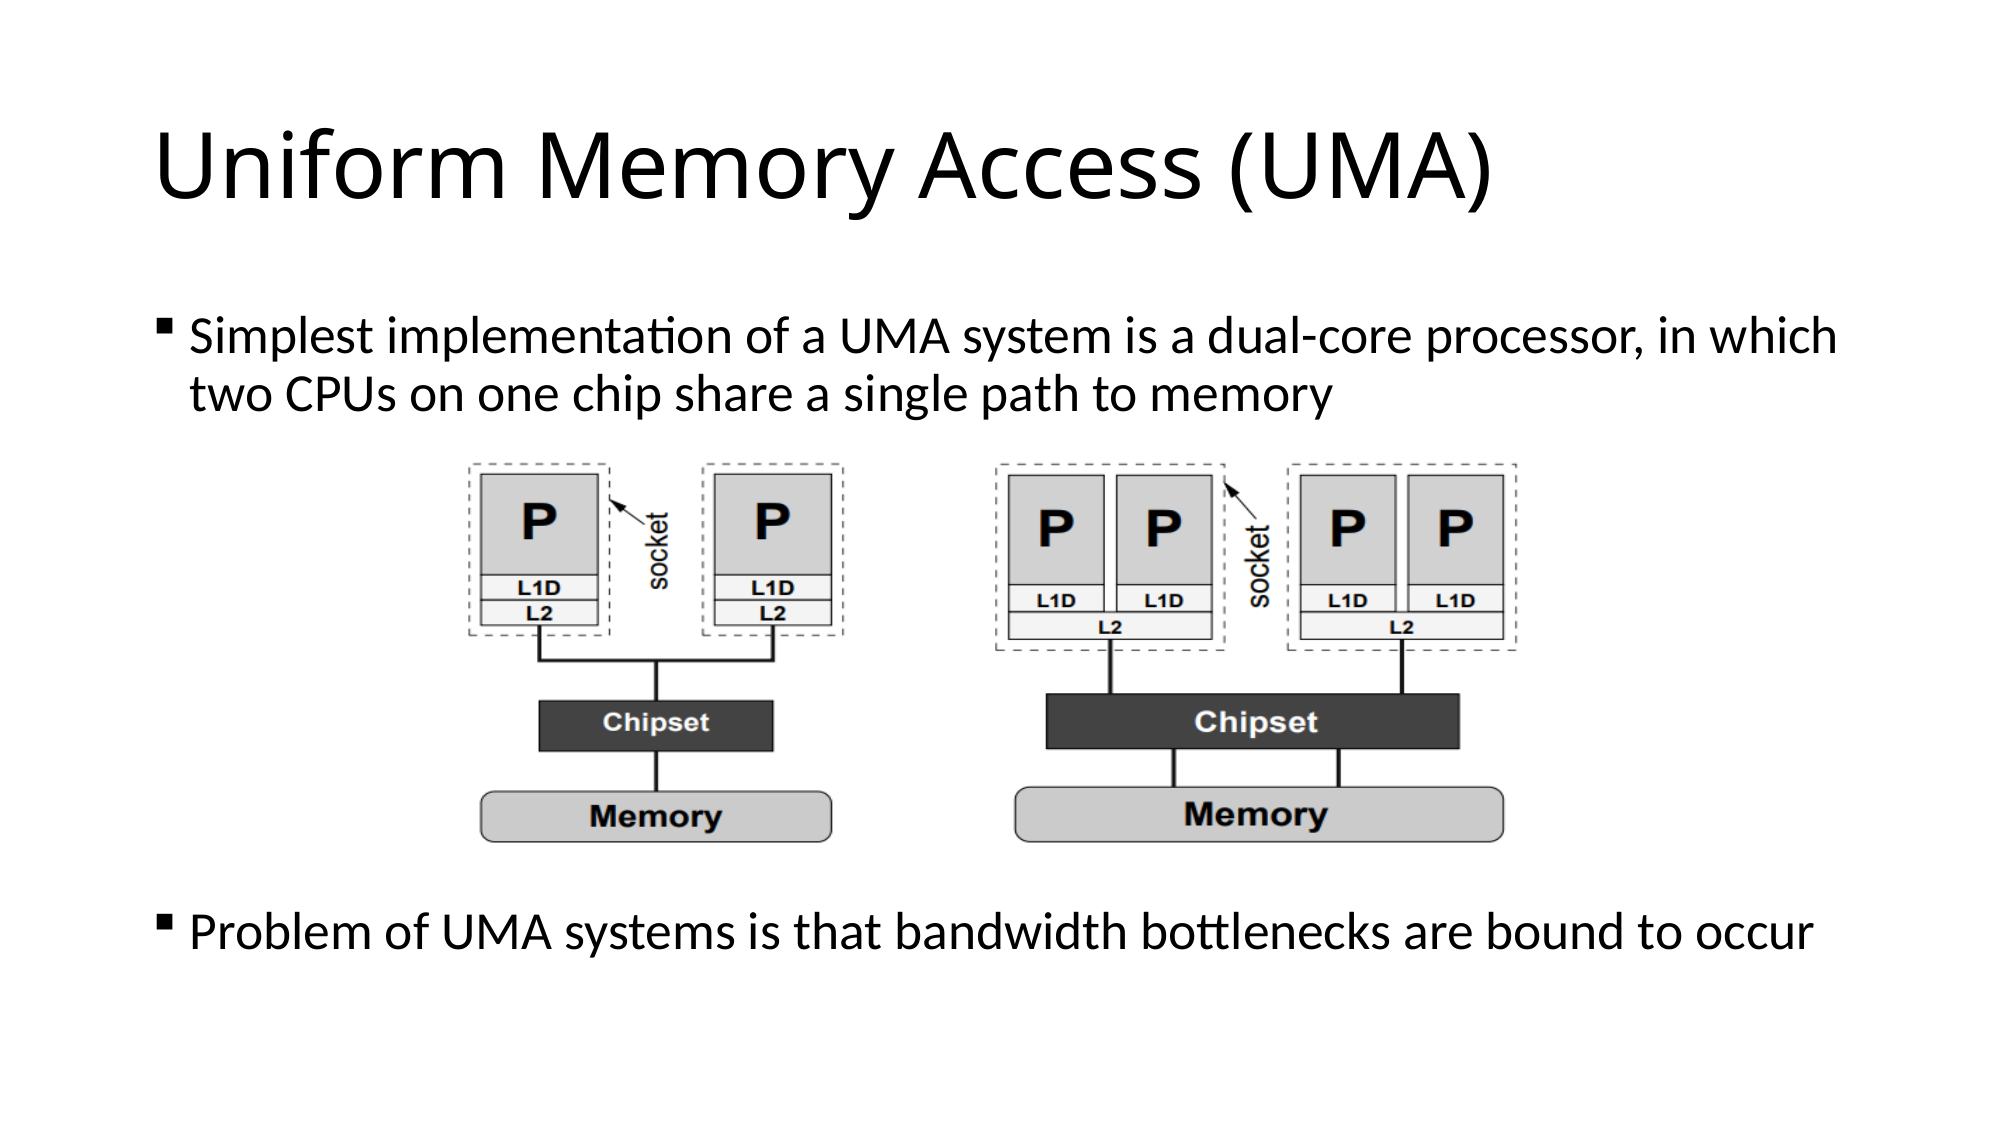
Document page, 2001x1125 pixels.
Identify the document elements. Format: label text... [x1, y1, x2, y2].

list Simplest implementation of a UMA system is a dual-core processor, in which two CPUs on one chip share a single path to memory Problem of UMA systems is that bandwidth bottlenecks are bound to occur [137, 299, 1863, 1014]
picture [425, 435, 1542, 862]
title Uniform Memory Access (UMA) [137, 59, 1863, 278]
